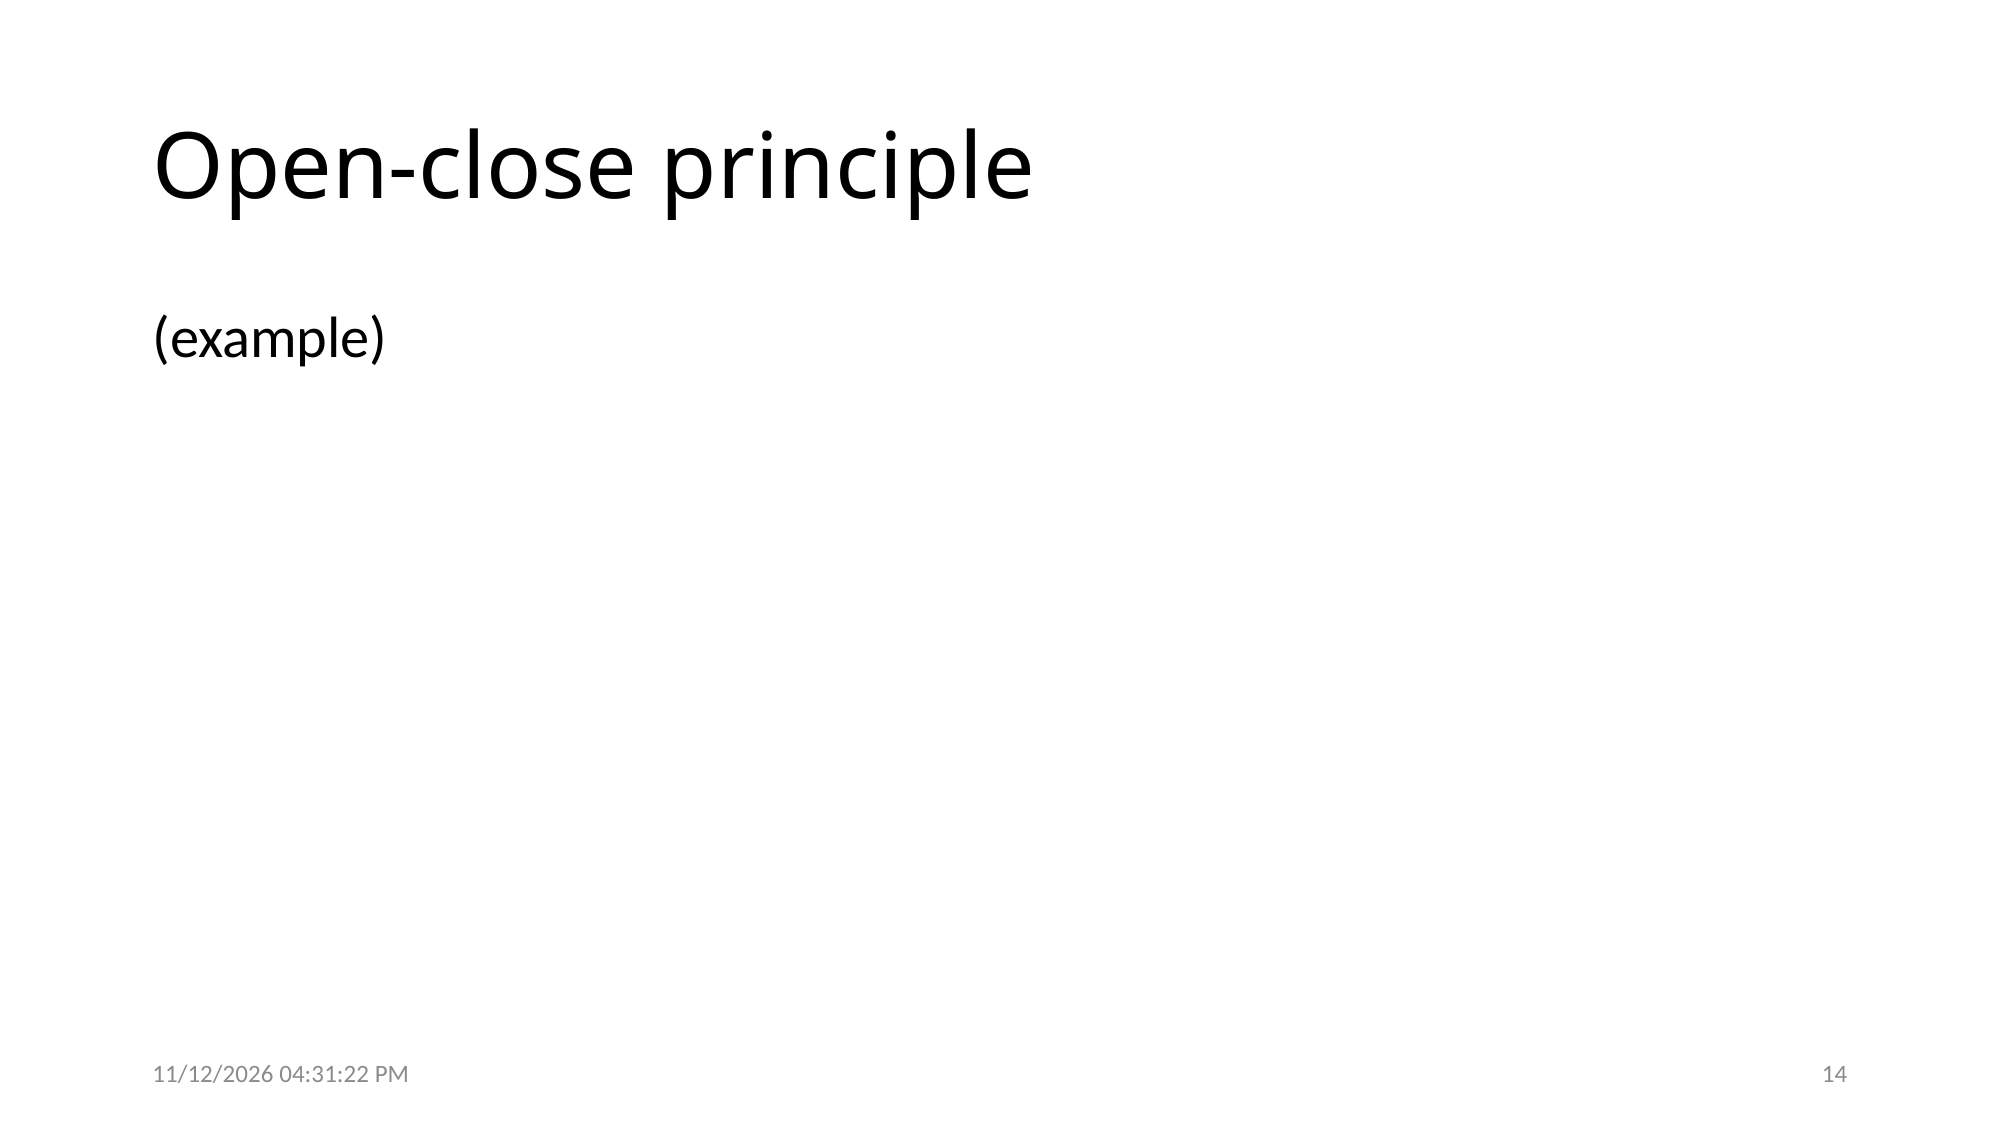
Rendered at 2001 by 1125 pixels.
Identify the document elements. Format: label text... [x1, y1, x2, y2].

title Open-close principle [137, 59, 1863, 278]
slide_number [137, 1042, 588, 1103]
slide_number 14 [1412, 1042, 1863, 1103]
list (example) [137, 299, 1863, 1014]
